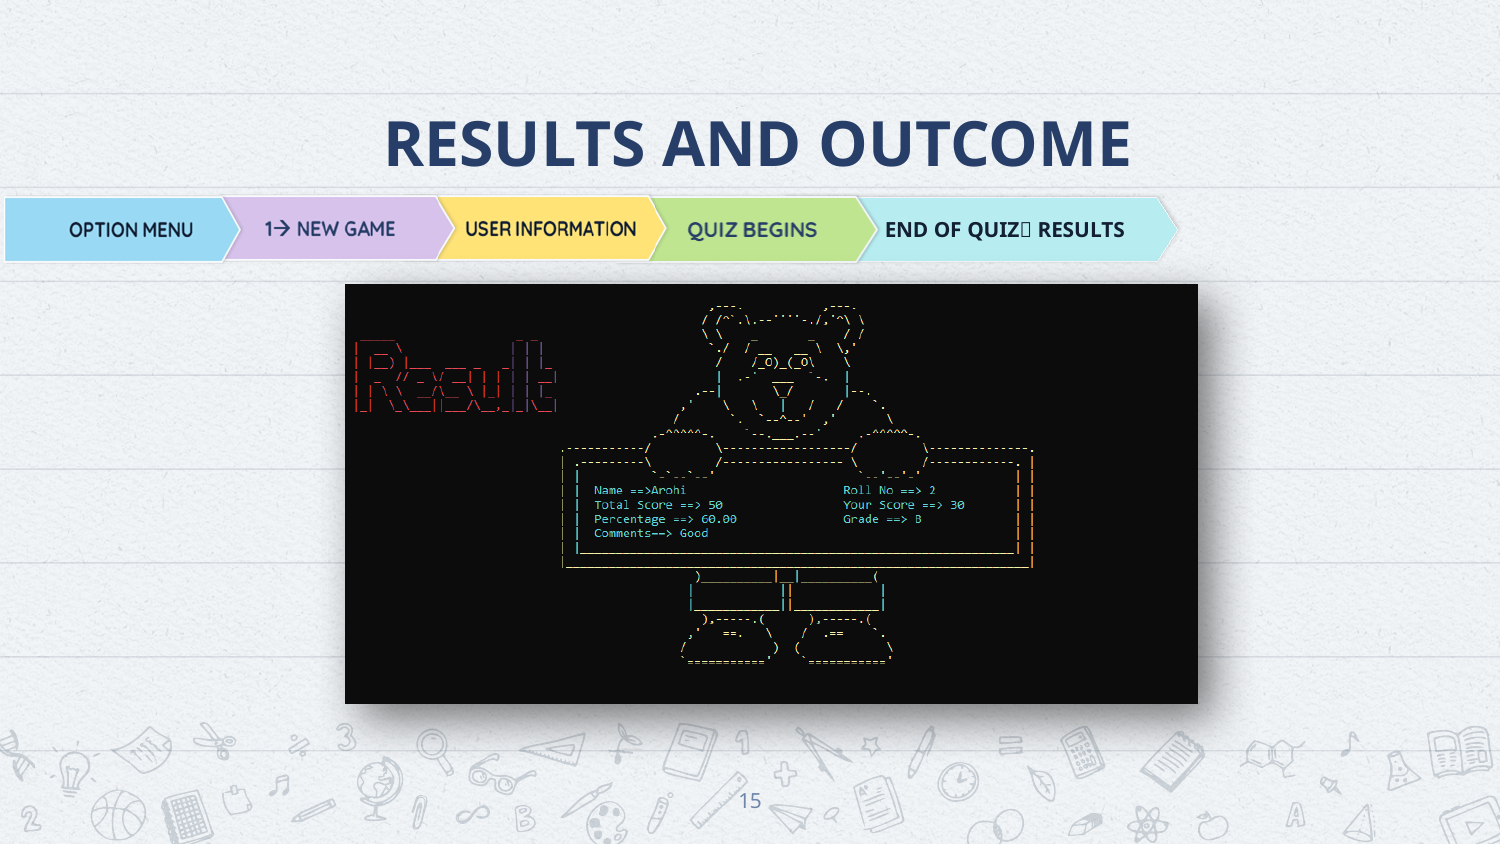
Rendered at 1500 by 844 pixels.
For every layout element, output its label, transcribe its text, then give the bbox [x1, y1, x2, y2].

slide_number 15 [705, 779, 795, 825]
text_box END OF QUIZ RESULTS [890, 197, 1178, 262]
picture [0, 0, 1500, 844]
title RESULTS AND OUTCOME [168, 84, 1332, 180]
